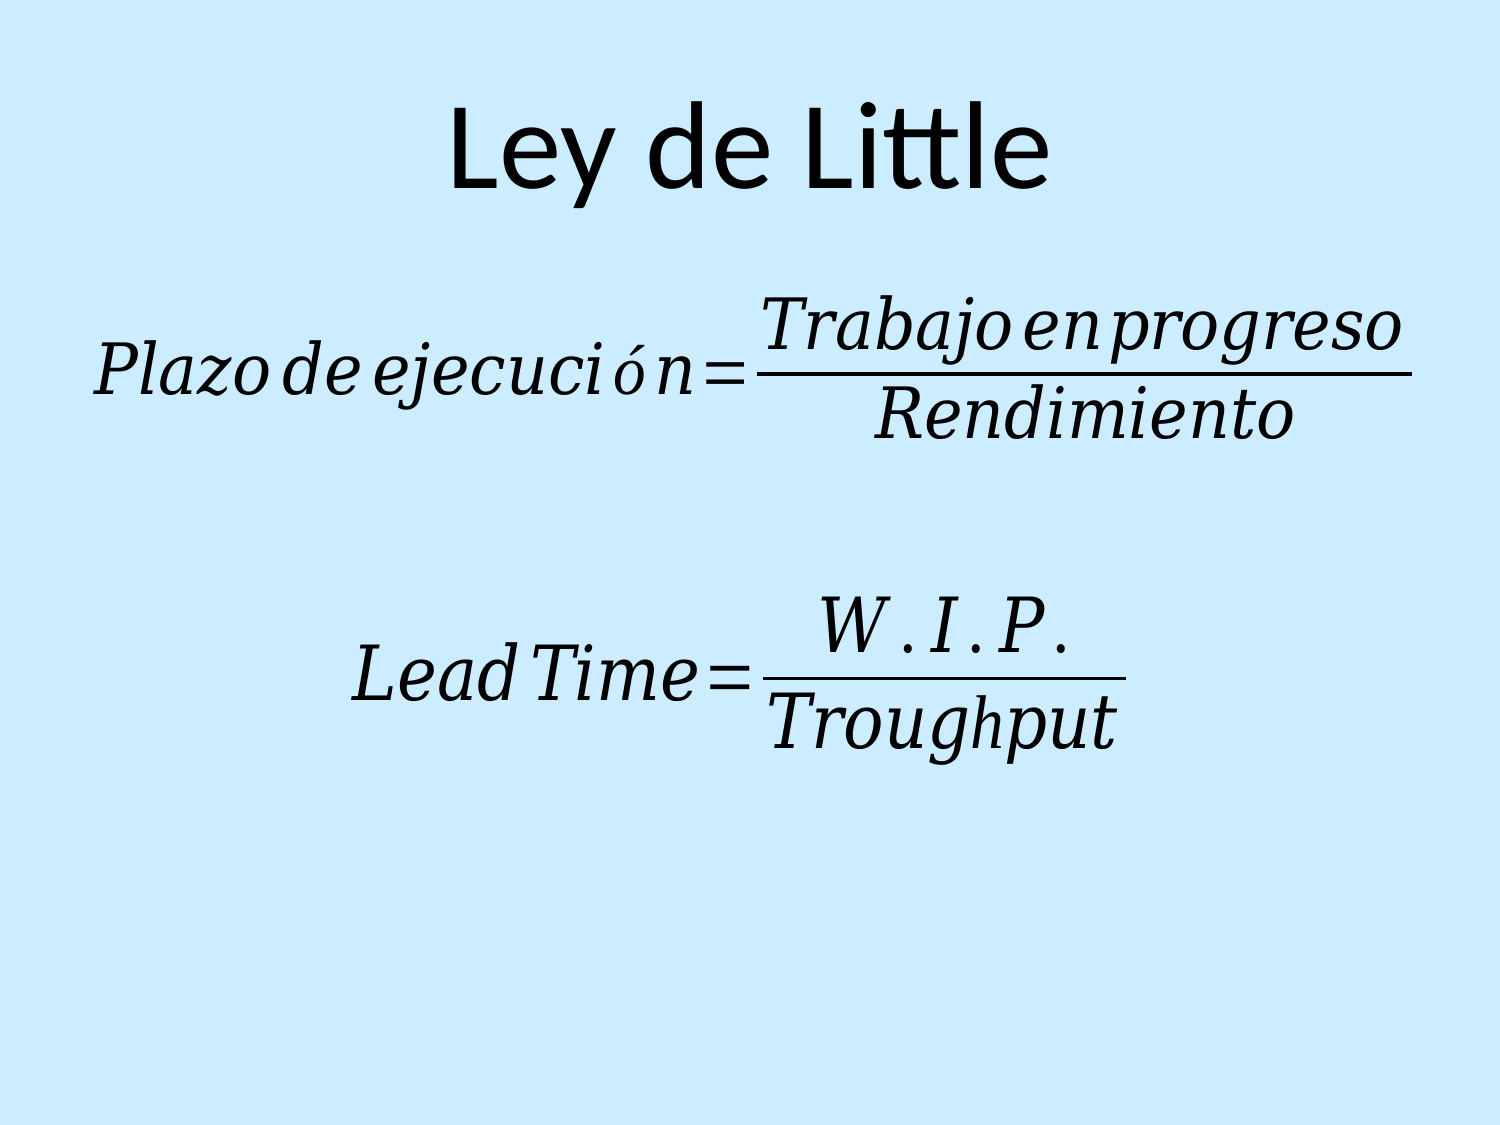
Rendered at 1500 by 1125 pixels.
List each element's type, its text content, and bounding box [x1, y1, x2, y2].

title Ley de Little [75, 45, 1425, 233]
